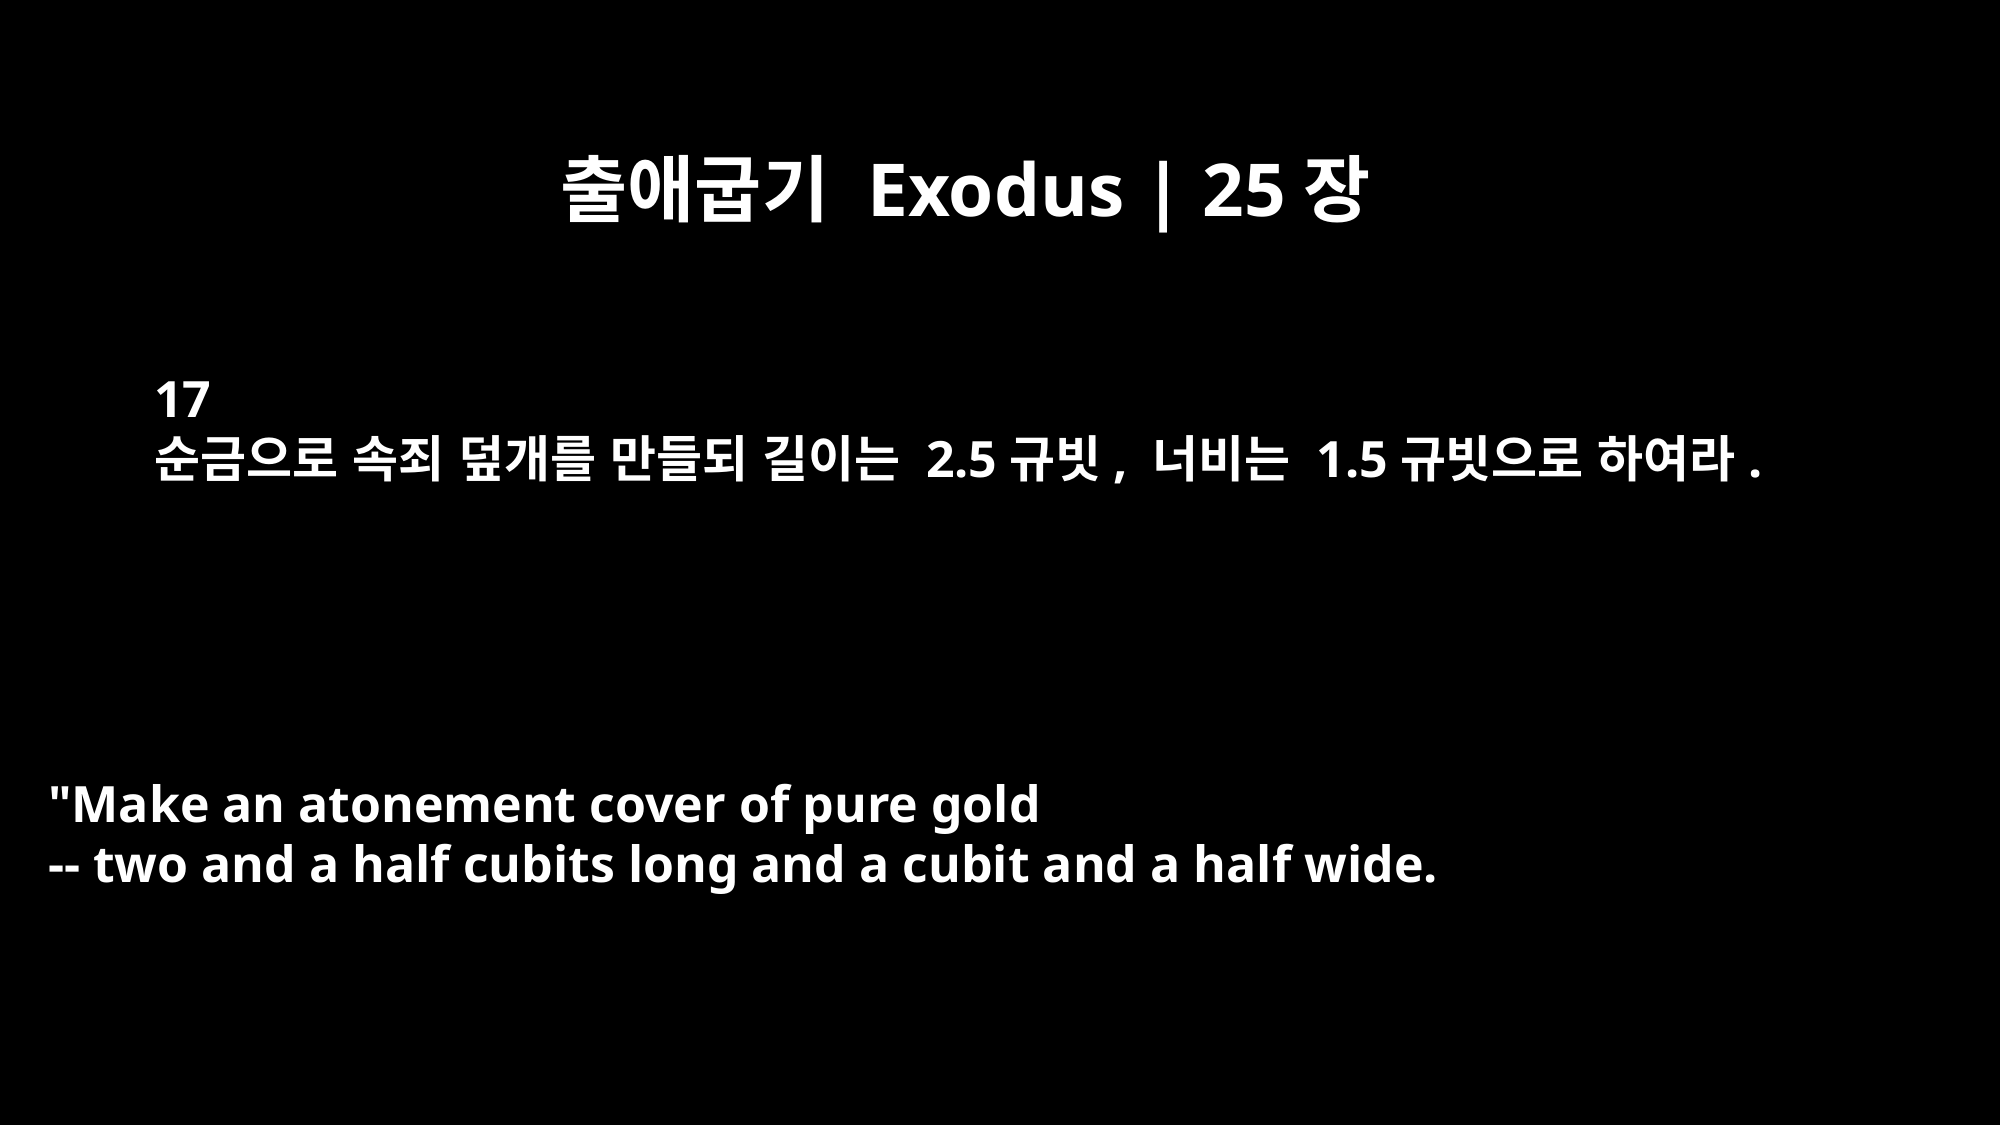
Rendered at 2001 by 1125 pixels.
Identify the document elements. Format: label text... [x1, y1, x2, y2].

text_box "Make an atonement cover of pure gold -- two and a half cubits long and a cubit and a half wide. [33, 764, 1453, 900]
text_box 출애굽기 Exodus | 25장 [545, 136, 1387, 239]
text_box 17 순금으로 속죄 덮개를 만들되 길이는 2.5규빗, 너비는 1.5규빗으로 하여라. [139, 359, 1778, 495]
